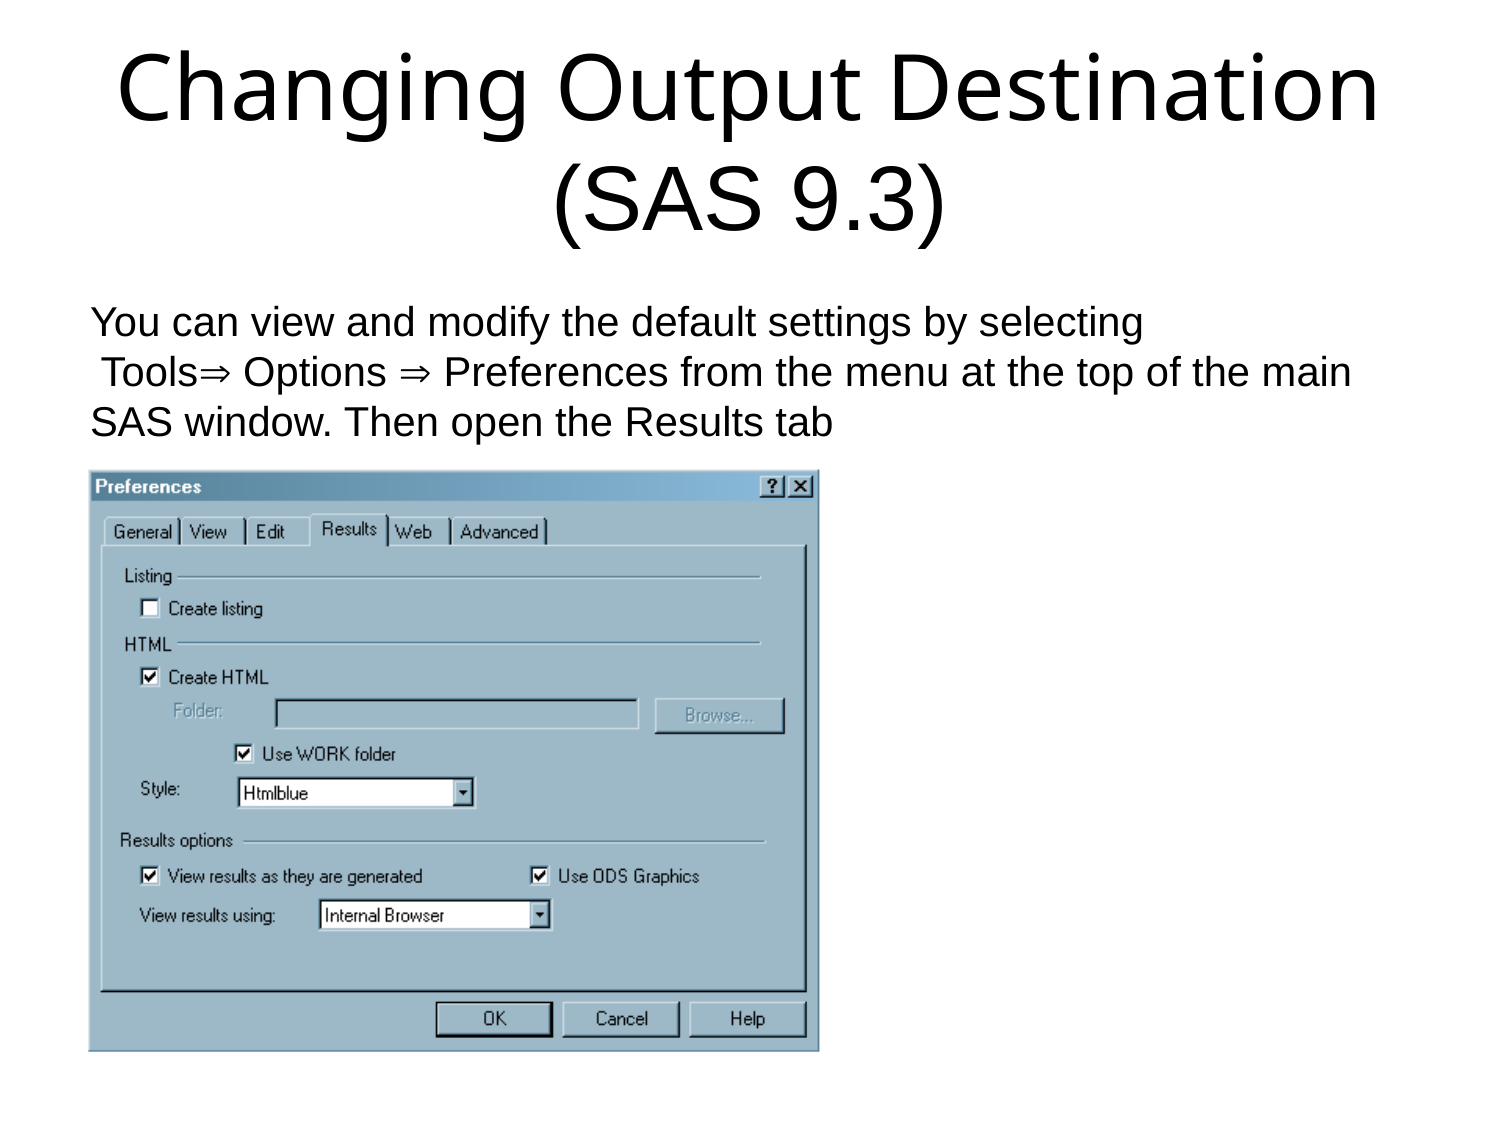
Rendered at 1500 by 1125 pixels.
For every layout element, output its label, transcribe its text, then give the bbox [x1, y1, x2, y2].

picture [87, 462, 829, 1063]
list You can view and modify the default settings by selecting Tools Options  Preferences from the menu at the top of the main SAS window. Then open the Results tab [75, 287, 1425, 1030]
title Changing Output Destination (SAS 9.3) [0, 45, 1500, 233]
